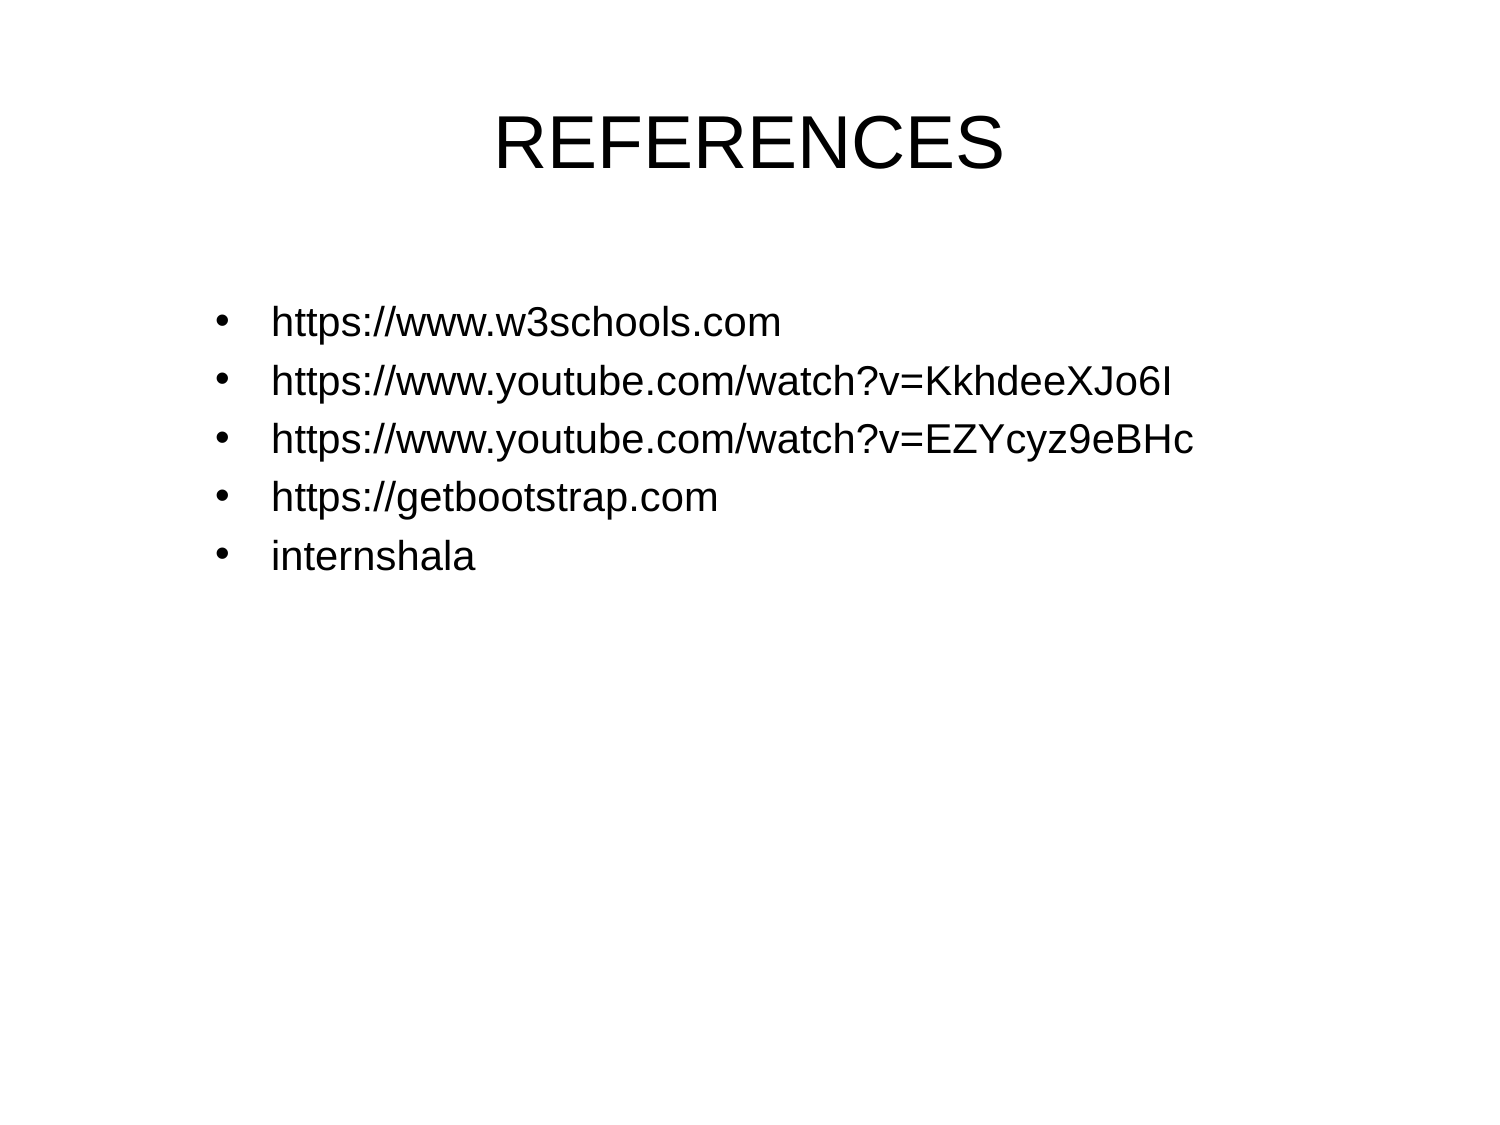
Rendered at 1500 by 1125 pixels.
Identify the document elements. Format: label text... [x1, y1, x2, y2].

list https://www.w3schools.com https://www.youtube.com/watch?v=KkhdeeXJo6I https://www.youtube.com/watch?v=EZYcyz9eBHc https://getbootstrap.com internshala [200, 287, 1363, 763]
title REFERENCES [75, 45, 1425, 233]
